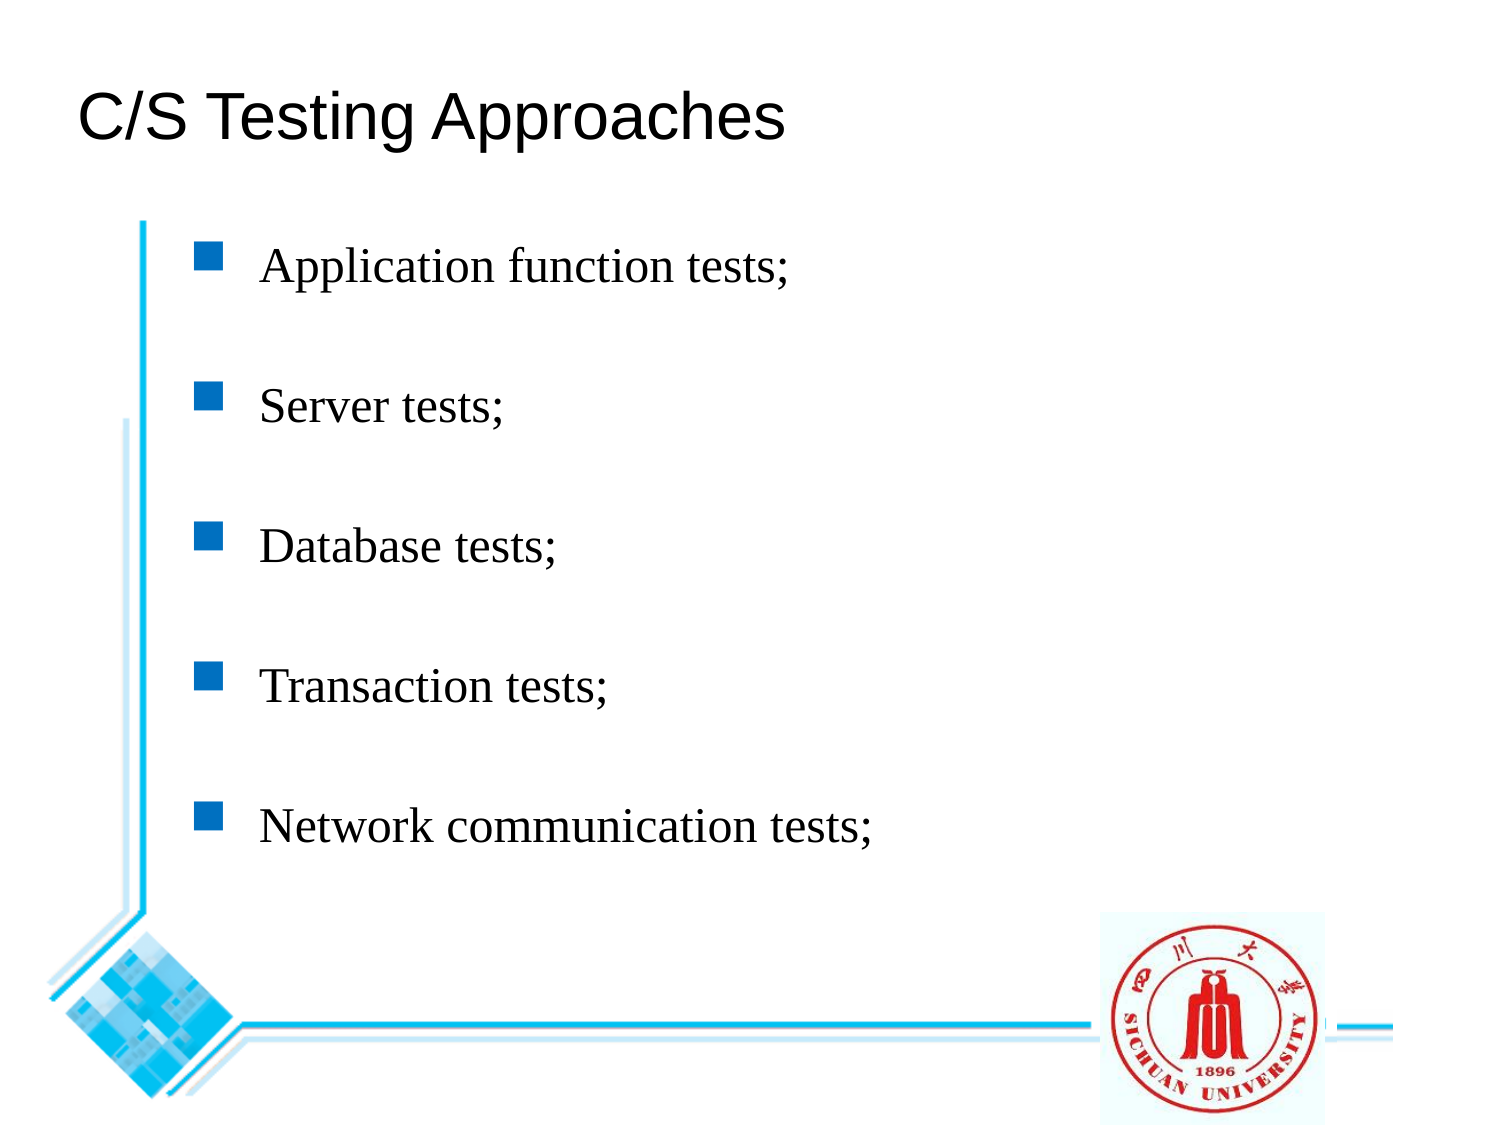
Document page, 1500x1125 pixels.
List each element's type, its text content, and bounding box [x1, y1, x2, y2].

title C/S Testing Approaches [62, 37, 1413, 188]
picture [35, 209, 1393, 1125]
list Application function tests; Server tests; Database tests; Transaction tests; Network communication tests; [174, 224, 1413, 1013]
